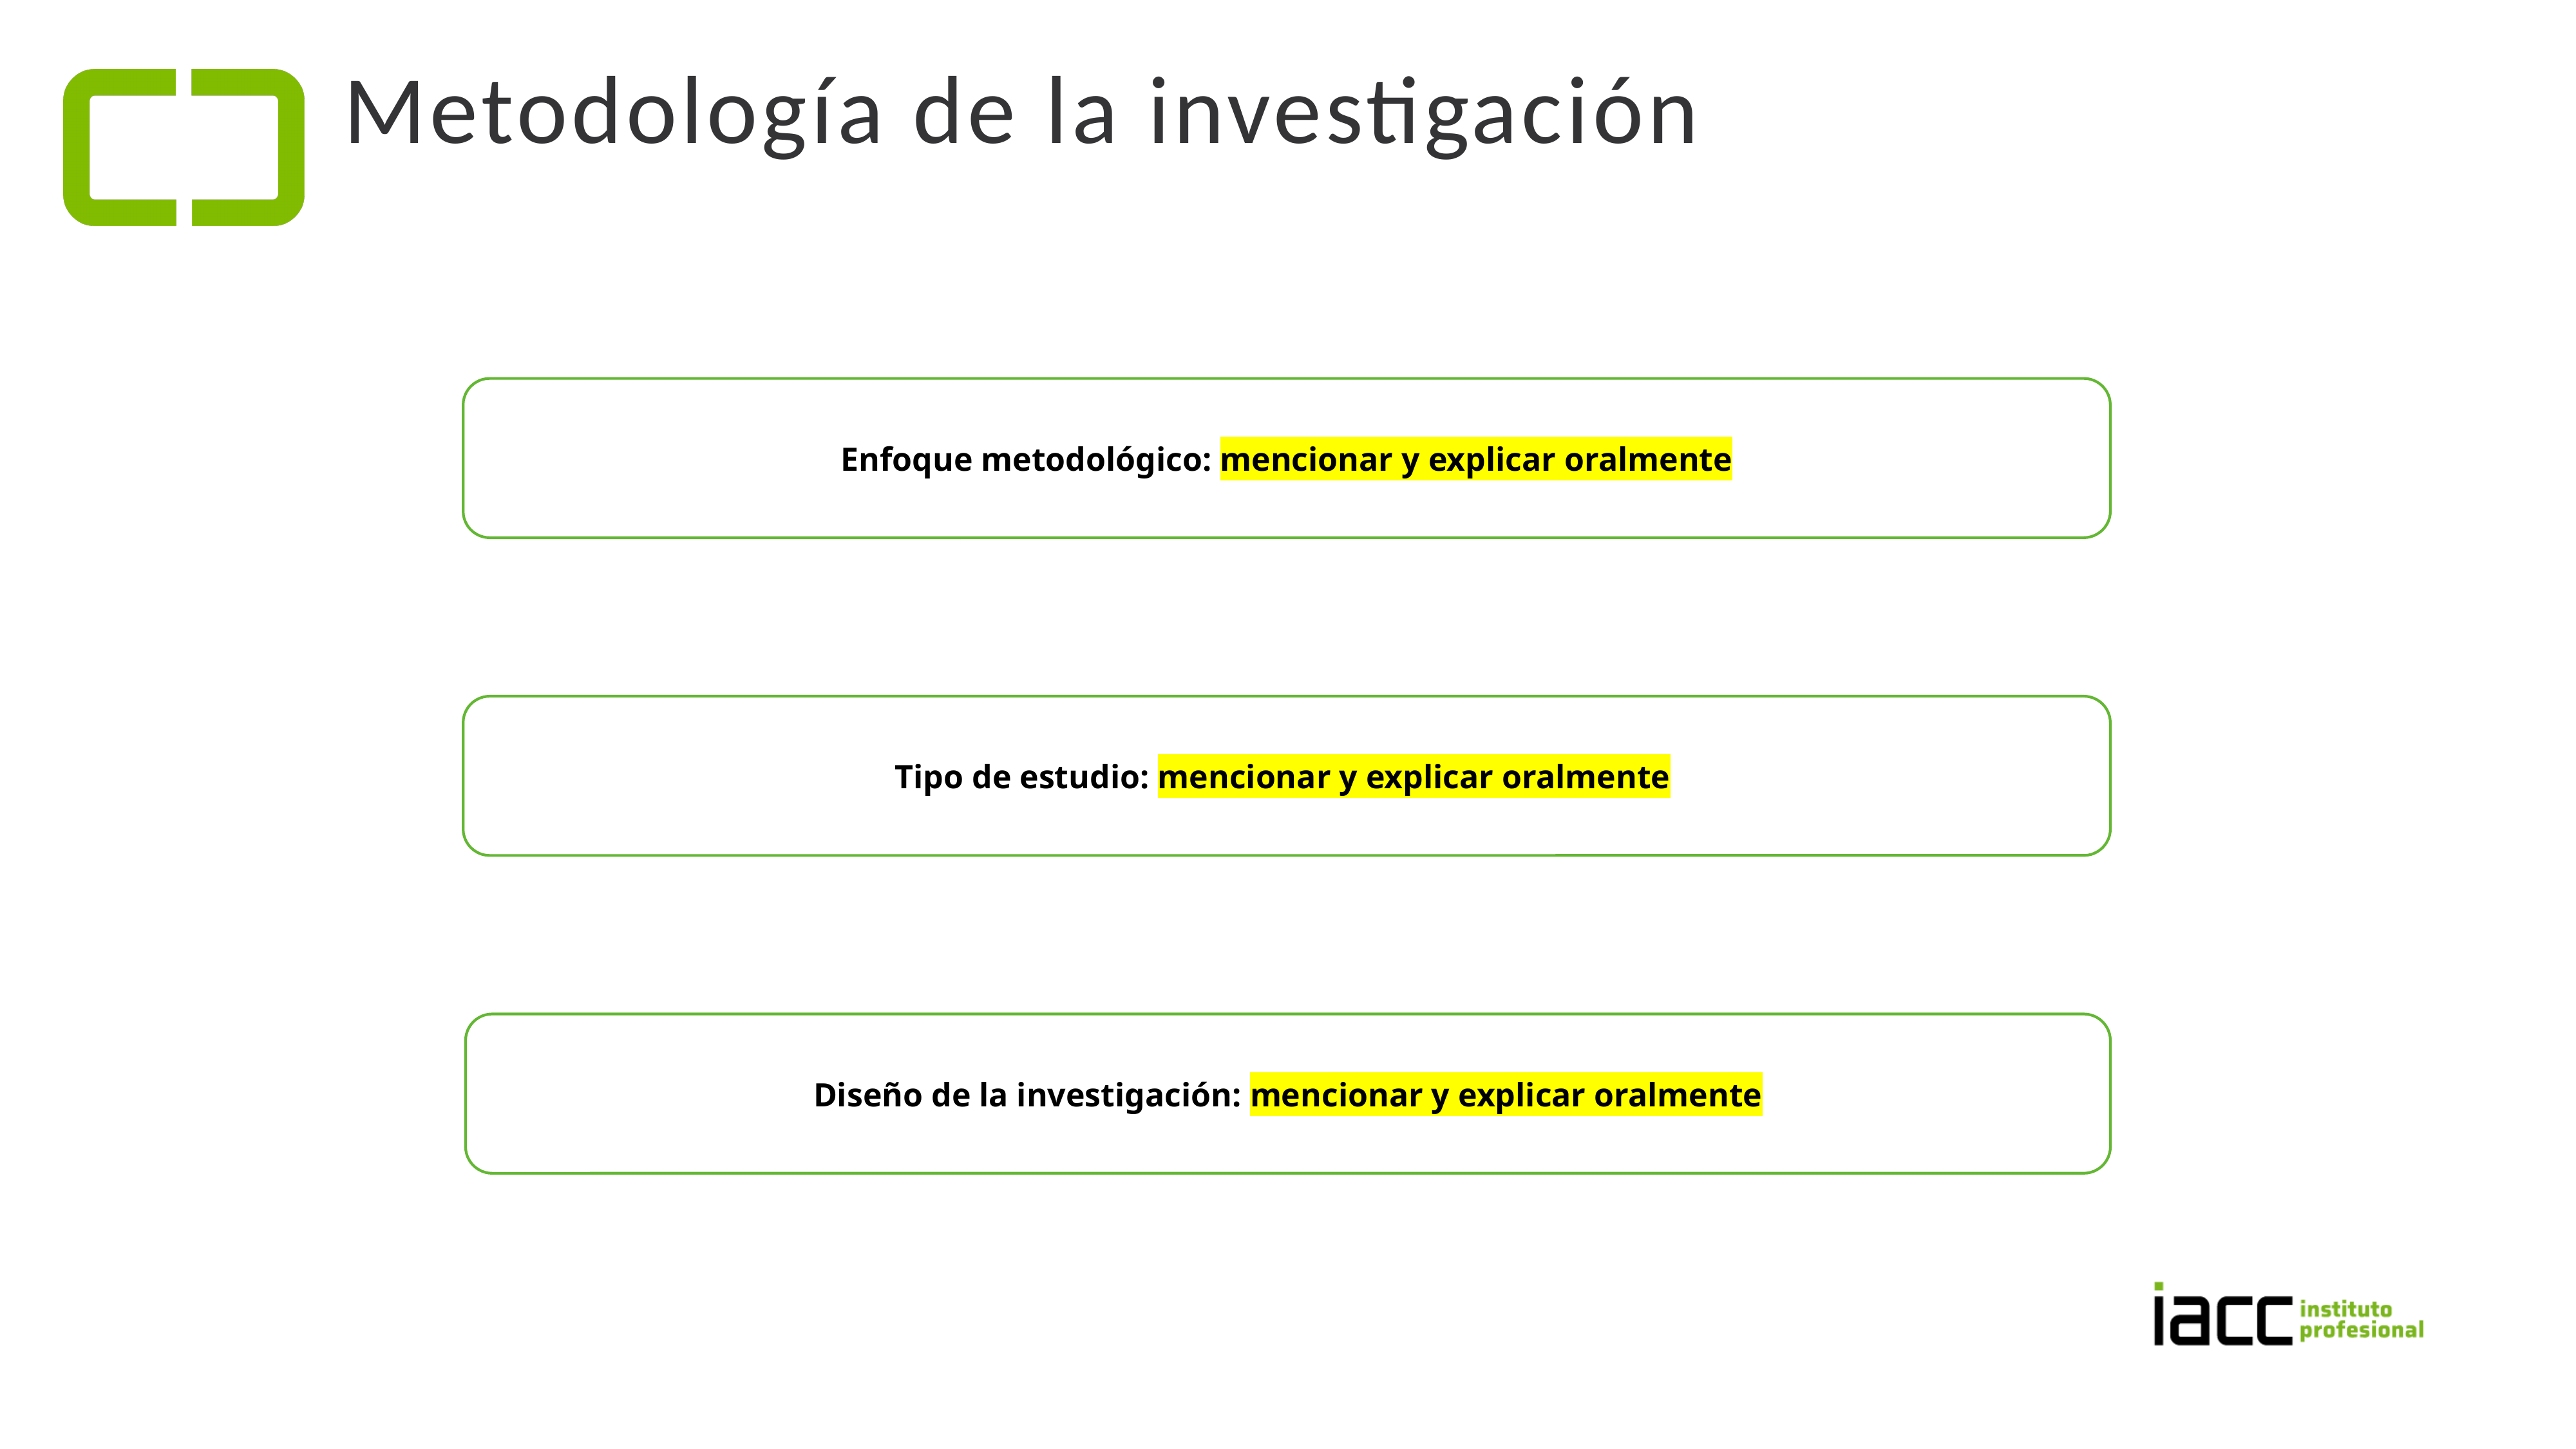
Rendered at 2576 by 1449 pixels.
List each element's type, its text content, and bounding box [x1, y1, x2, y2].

text_box Enfoque metodológico: mencionar y explicar oralmente [462, 377, 2112, 540]
text_box Diseño de la investigación: mencionar y explicar oralmente [464, 1012, 2112, 1175]
text_box Metodología de la investigación [334, 64, 2192, 190]
picture [63, 69, 305, 226]
text_box Tipo de estudio: mencionar y explicar oralmente [462, 694, 2112, 857]
picture [0, 1242, 2576, 1449]
